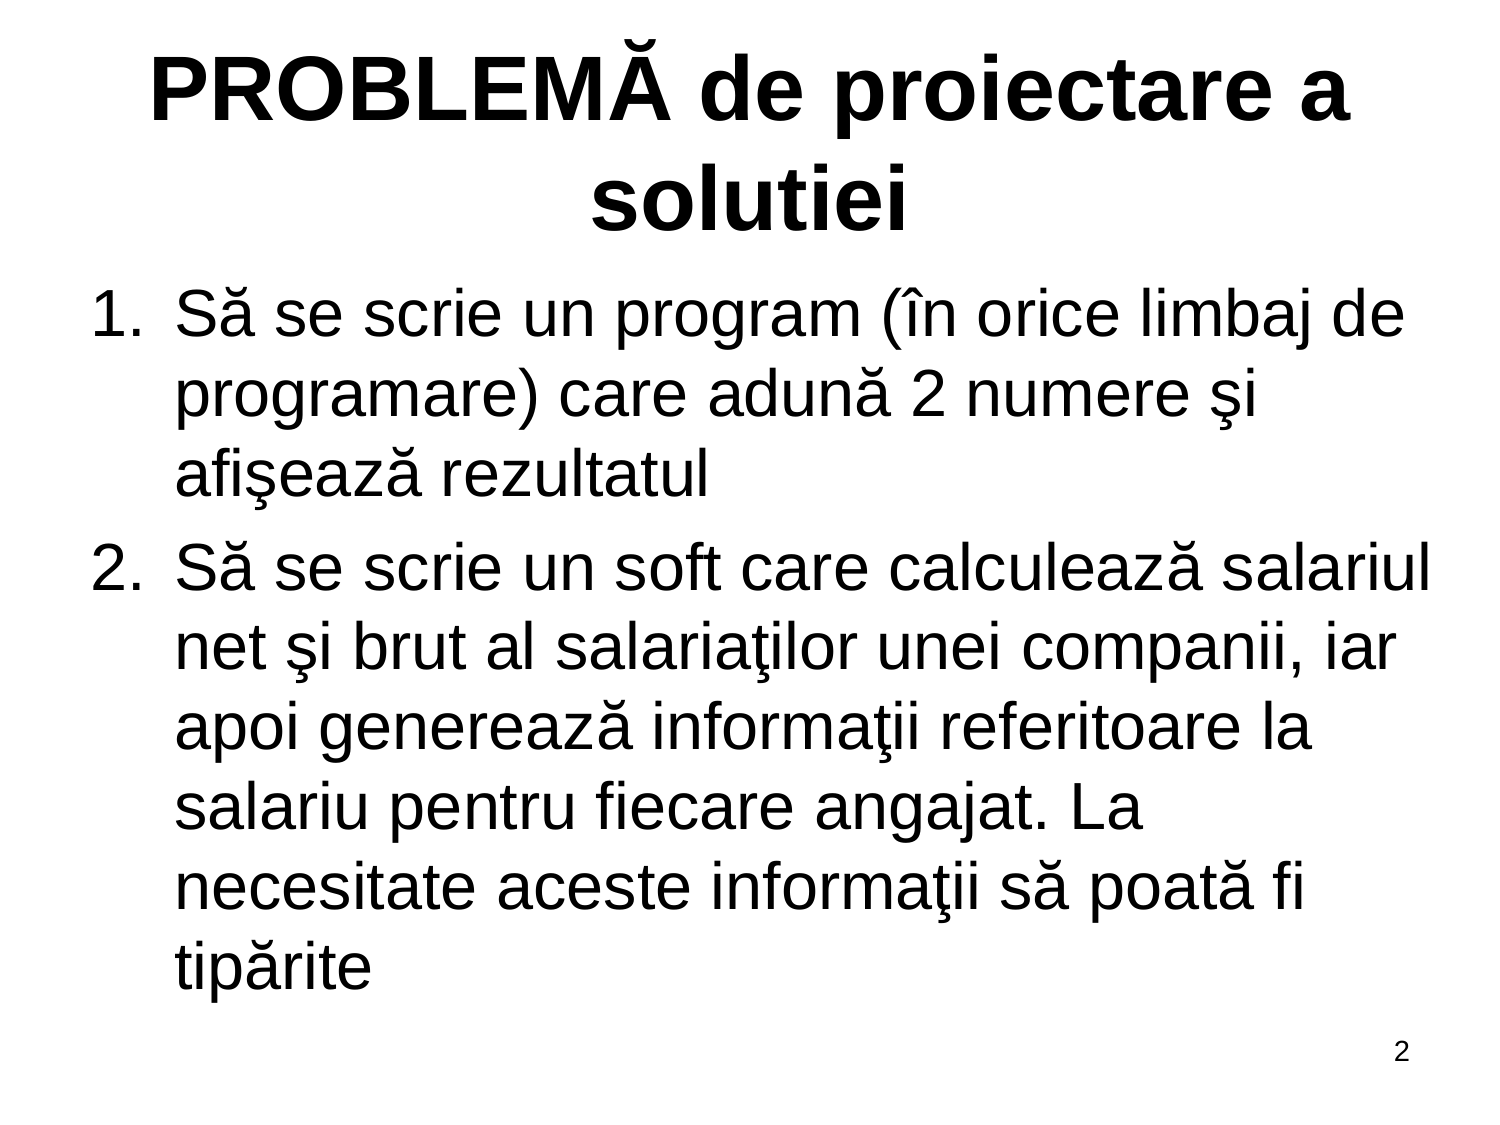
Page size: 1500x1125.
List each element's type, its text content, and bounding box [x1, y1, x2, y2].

slide_number 2 [1074, 1024, 1425, 1103]
list Să se scrie un program (în orice limbaj de programare) care adună 2 numere şi afişează rezultatul Să se scrie un soft care calculează salariul net şi brut al salariaţilor unei companii, iar apoi generează informaţii referitoare la salariu pentru fiecare angajat. La necesitate aceste informaţii să poată fi tipărite [75, 262, 1450, 1005]
title PROBLEMĂ de proiectare a solutiei [75, 45, 1425, 233]
